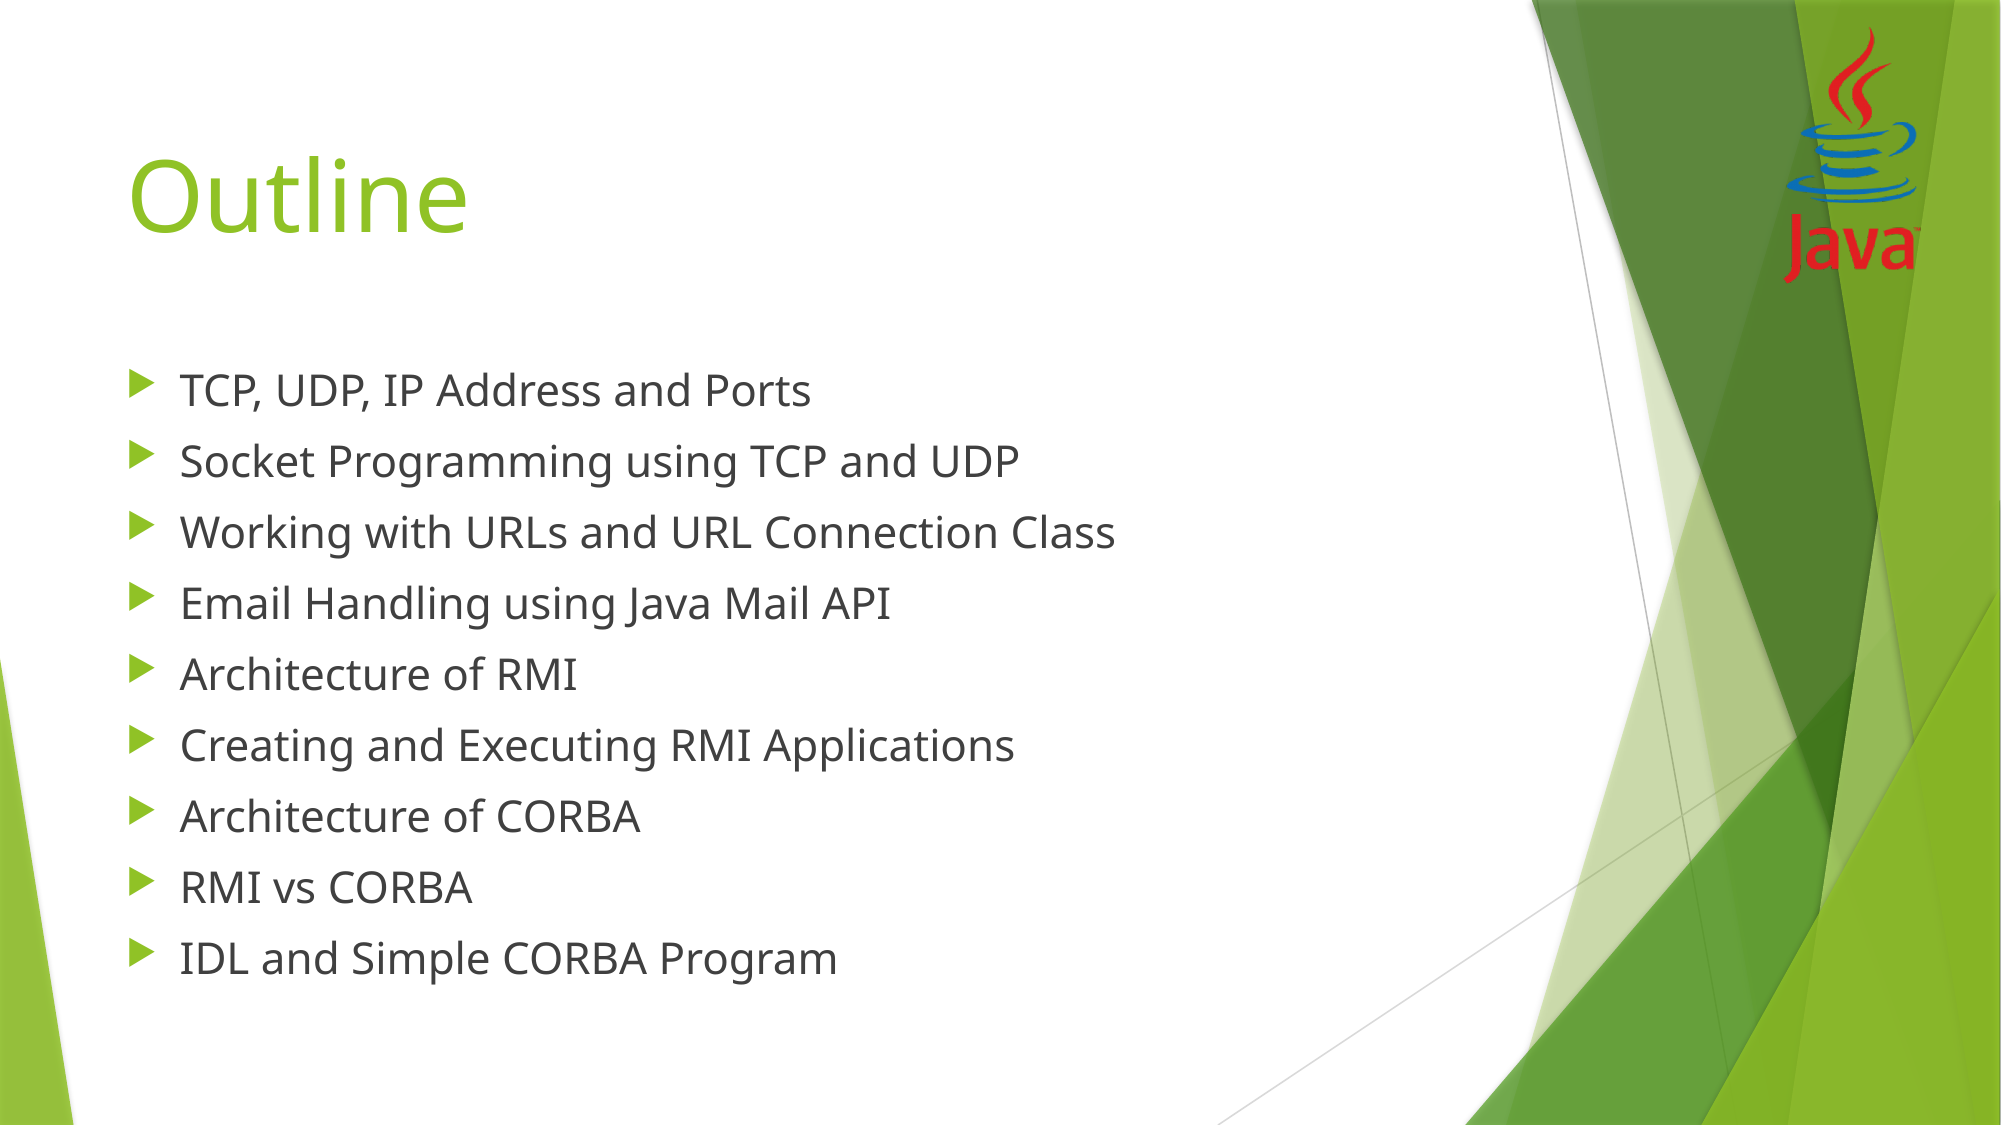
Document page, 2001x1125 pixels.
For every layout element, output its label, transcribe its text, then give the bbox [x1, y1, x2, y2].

picture [1701, 4, 2001, 306]
list TCP, UDP, IP Address and Ports Socket Programming using TCP and UDP Working with URLs and URL Connection Class Email Handling using Java Mail API Architecture of RMI Creating and Executing RMI Applications Architecture of CORBA RMI vs CORBA IDL and Simple CORBA Program [111, 354, 1522, 992]
title Outline [111, 124, 1522, 342]
